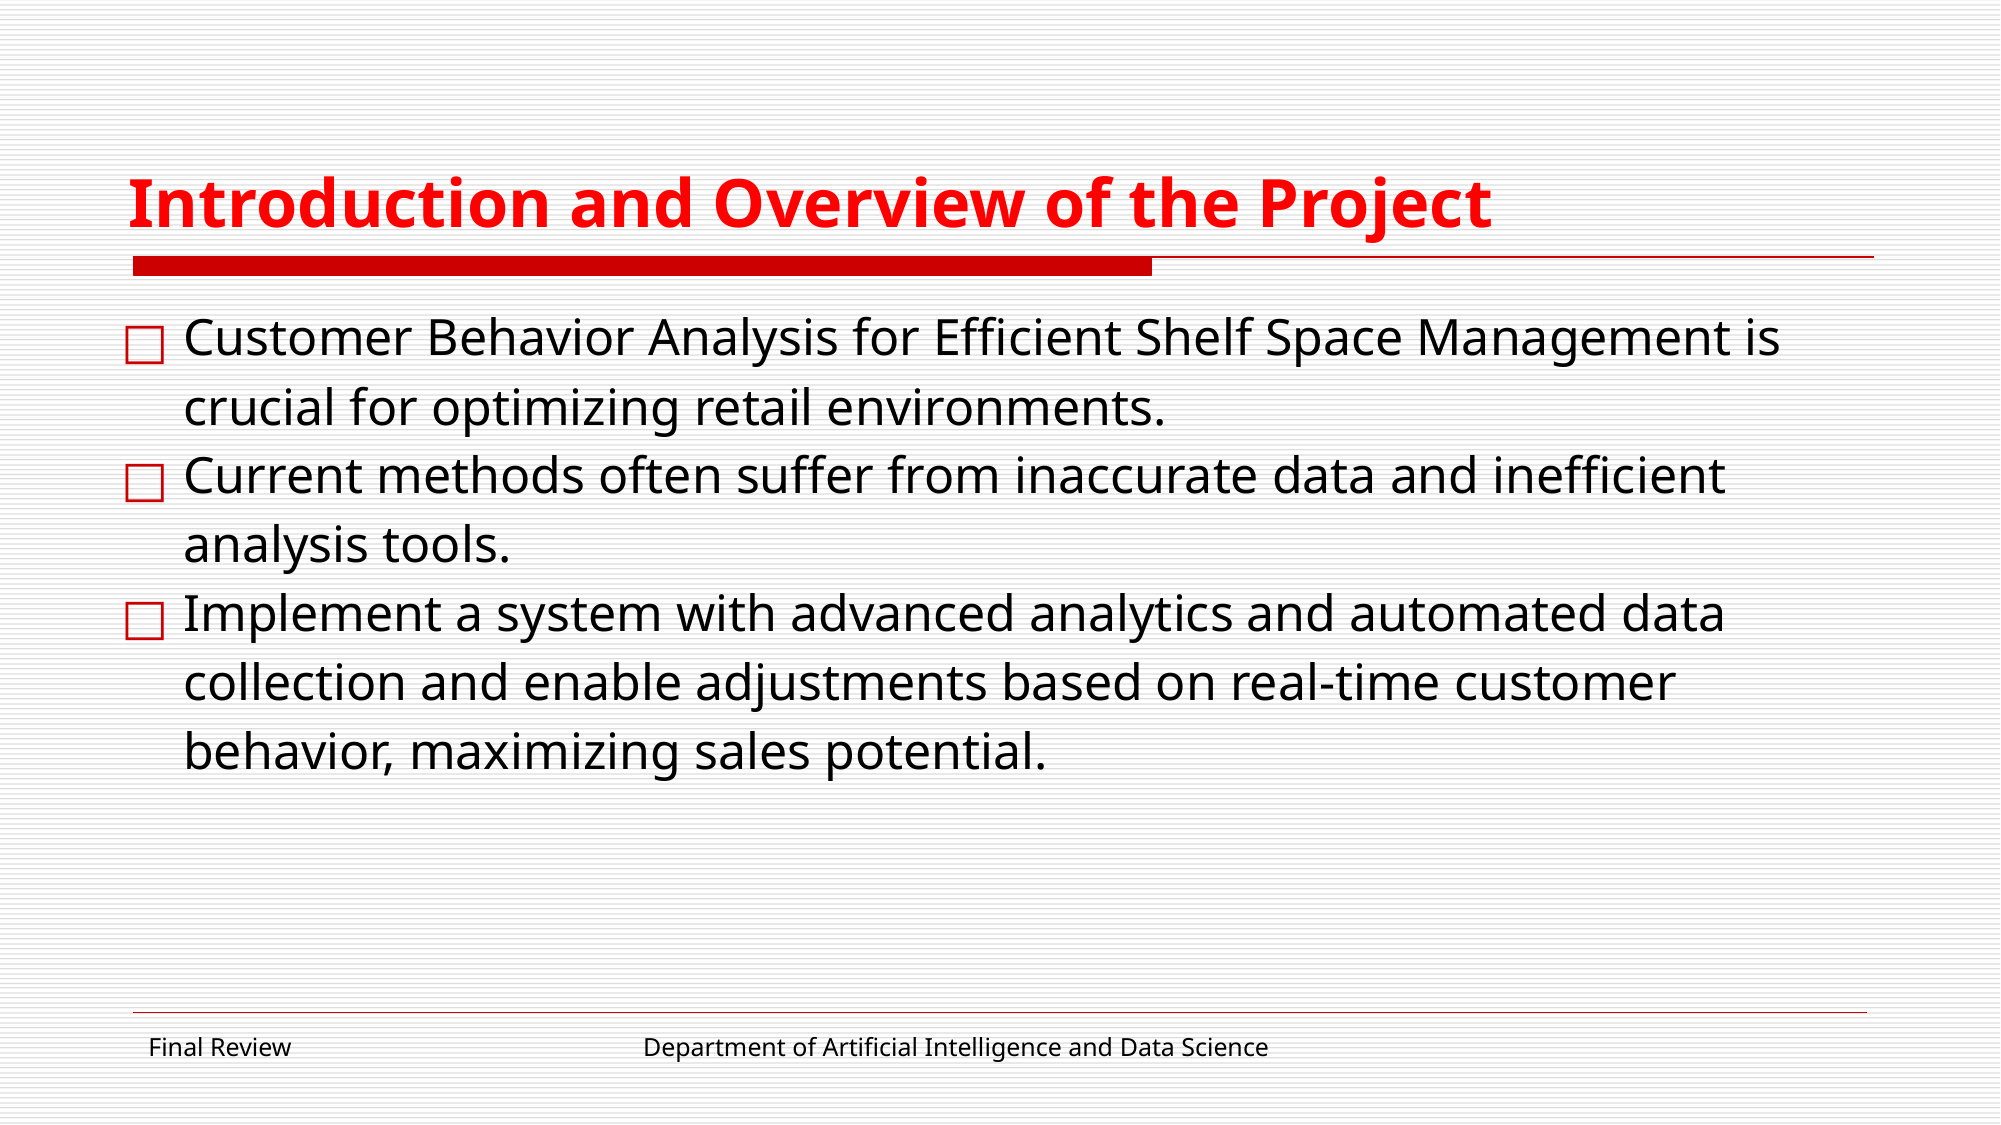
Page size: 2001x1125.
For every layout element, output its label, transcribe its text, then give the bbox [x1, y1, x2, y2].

picture [0, 0, 2001, 1125]
slide_number [1433, 1024, 1867, 1103]
title Introduction and Overview of the Project [93, 51, 1844, 229]
list Customer Behavior Analysis for Efficient Shelf Space Management is crucial for optimizing retail environments. Current methods often suffer from inaccurate data and inefficient analysis tools. Implement a system with advanced analytics and automated data collection and enable adjustments based on real-time customer behavior, maximizing sales potential. [93, 229, 1844, 930]
footer Department of Artificial Intelligence and Data Science [596, 1024, 1317, 1103]
slide_number Final Review [133, 1024, 567, 1103]
